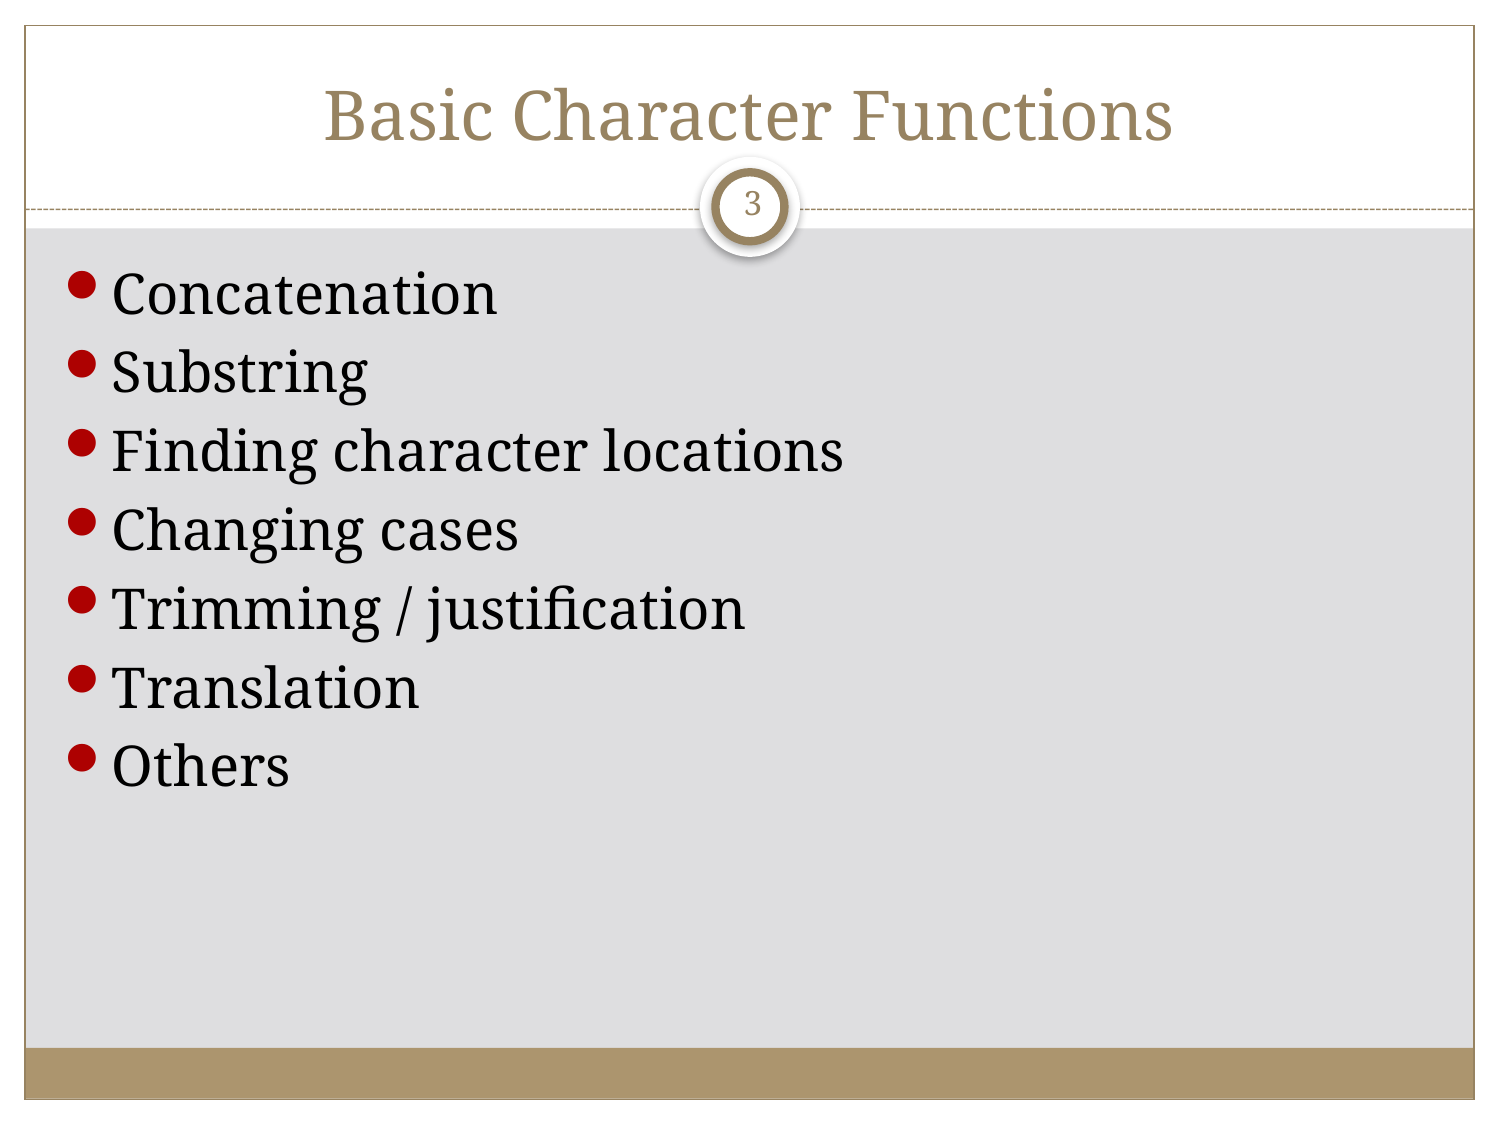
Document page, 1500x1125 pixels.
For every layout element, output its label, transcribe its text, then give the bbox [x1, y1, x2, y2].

list Concatenation Substring Finding character locations Changing cases Trimming / justification Translation Others [49, 250, 1445, 1001]
title Basic Character Functions [49, 37, 1450, 162]
slide_number 3 [715, 168, 791, 241]
